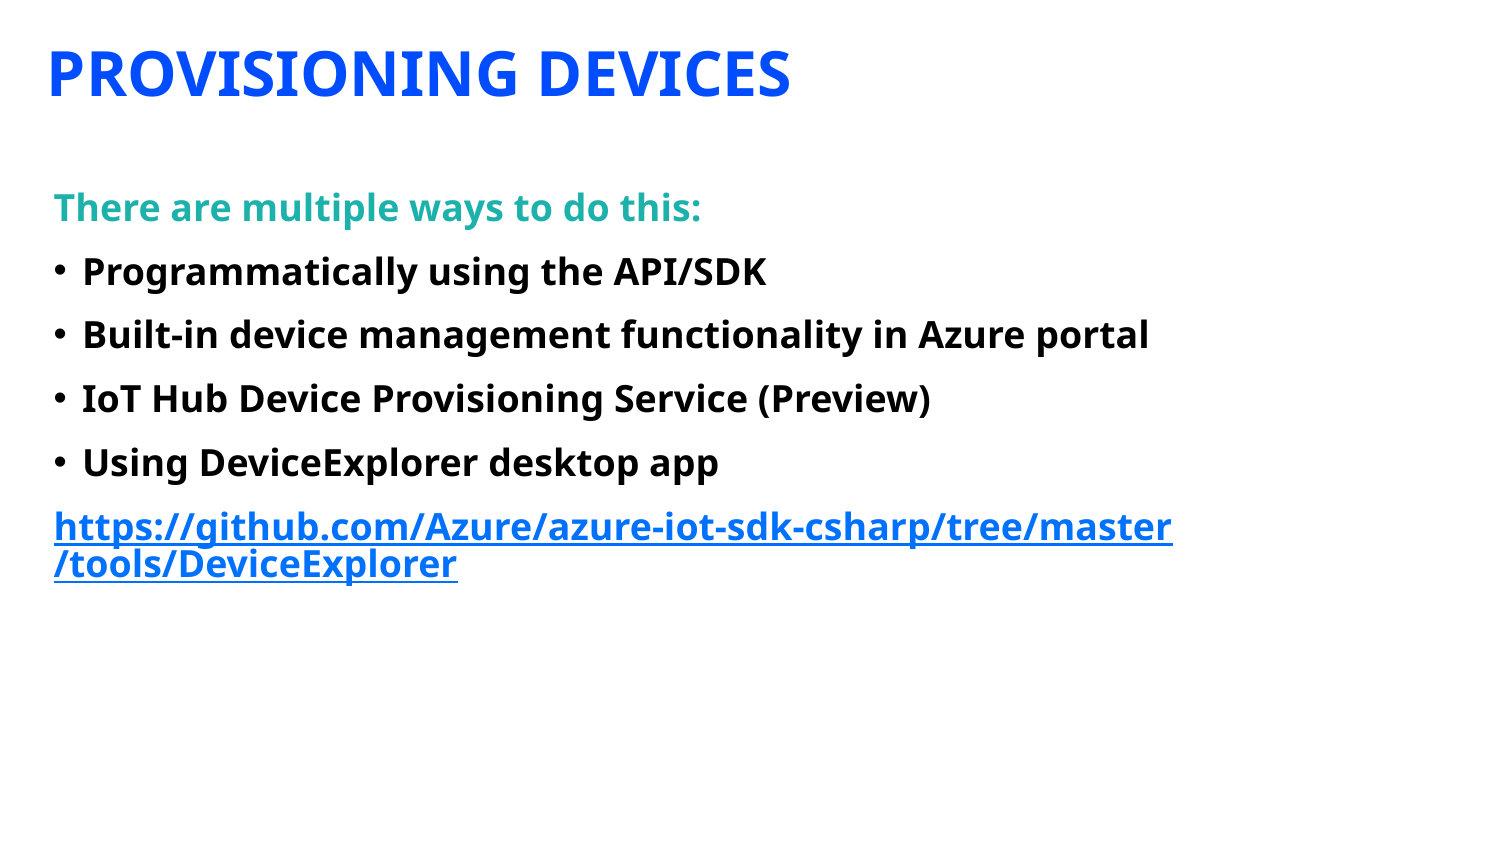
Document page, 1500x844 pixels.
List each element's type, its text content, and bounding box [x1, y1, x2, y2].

title Provisioning devices [46, 46, 1454, 169]
text_box There are multiple ways to do this: Programmatically using the API/SDK Built-in device management functionality in Azure portal IoT Hub Device Provisioning Service (Preview) Using DeviceExplorer desktop app https://github.com/Azure/azure-iot-sdk-csharp/tree/master/tools/DeviceExplorer [46, 168, 1188, 746]
